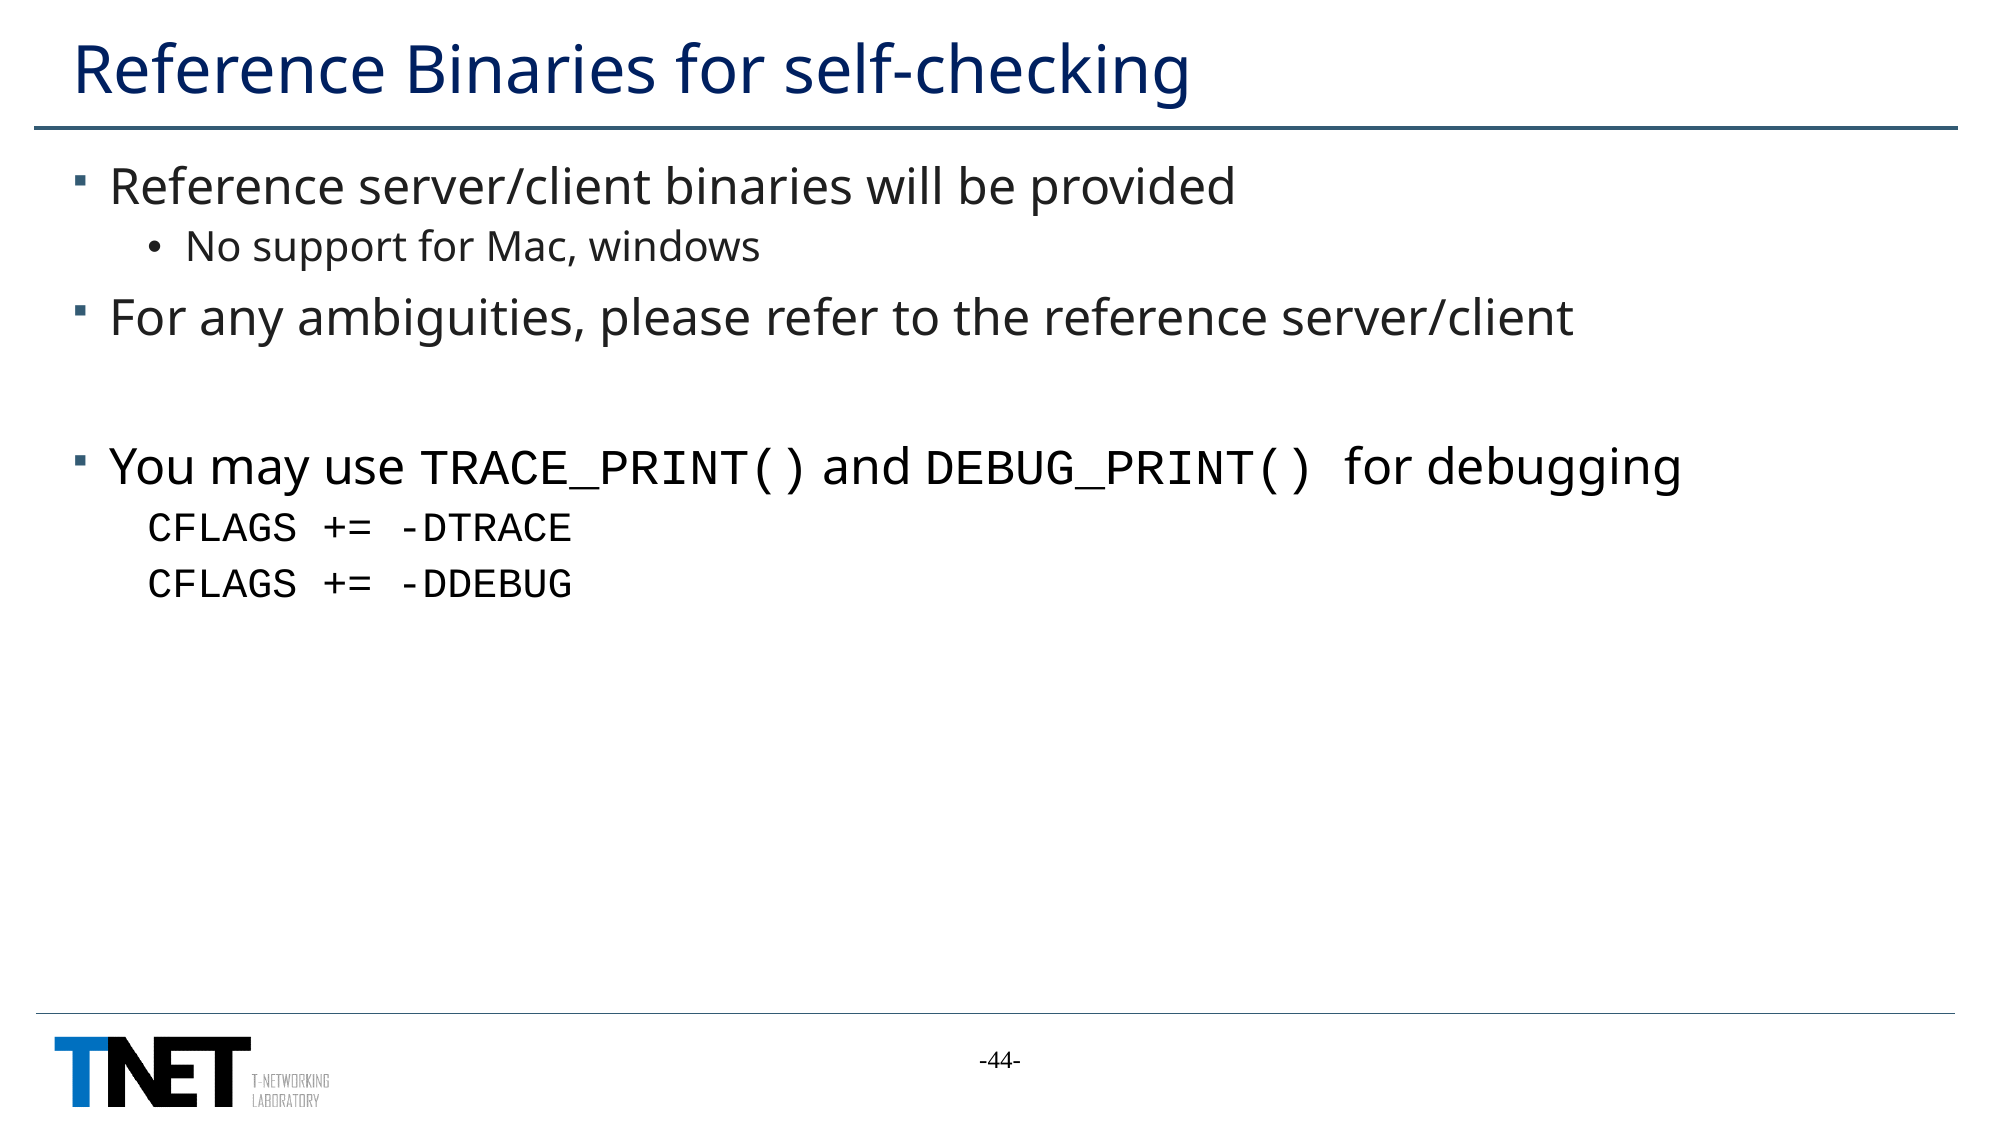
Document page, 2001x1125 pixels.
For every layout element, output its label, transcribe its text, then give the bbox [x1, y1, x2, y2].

slide_number -44- [774, 1036, 1225, 1097]
list Reference server/client binaries will be provided No support for Mac, windows For any ambiguities, please refer to the reference server/client You may use TRACE_PRINT() and DEBUG_PRINT() for debugging CFLAGS += -DTRACE CFLAGS += -DDEBUG [57, 154, 1923, 998]
title Reference Binaries for self-checking [57, 28, 1923, 123]
picture [54, 1036, 330, 1109]
